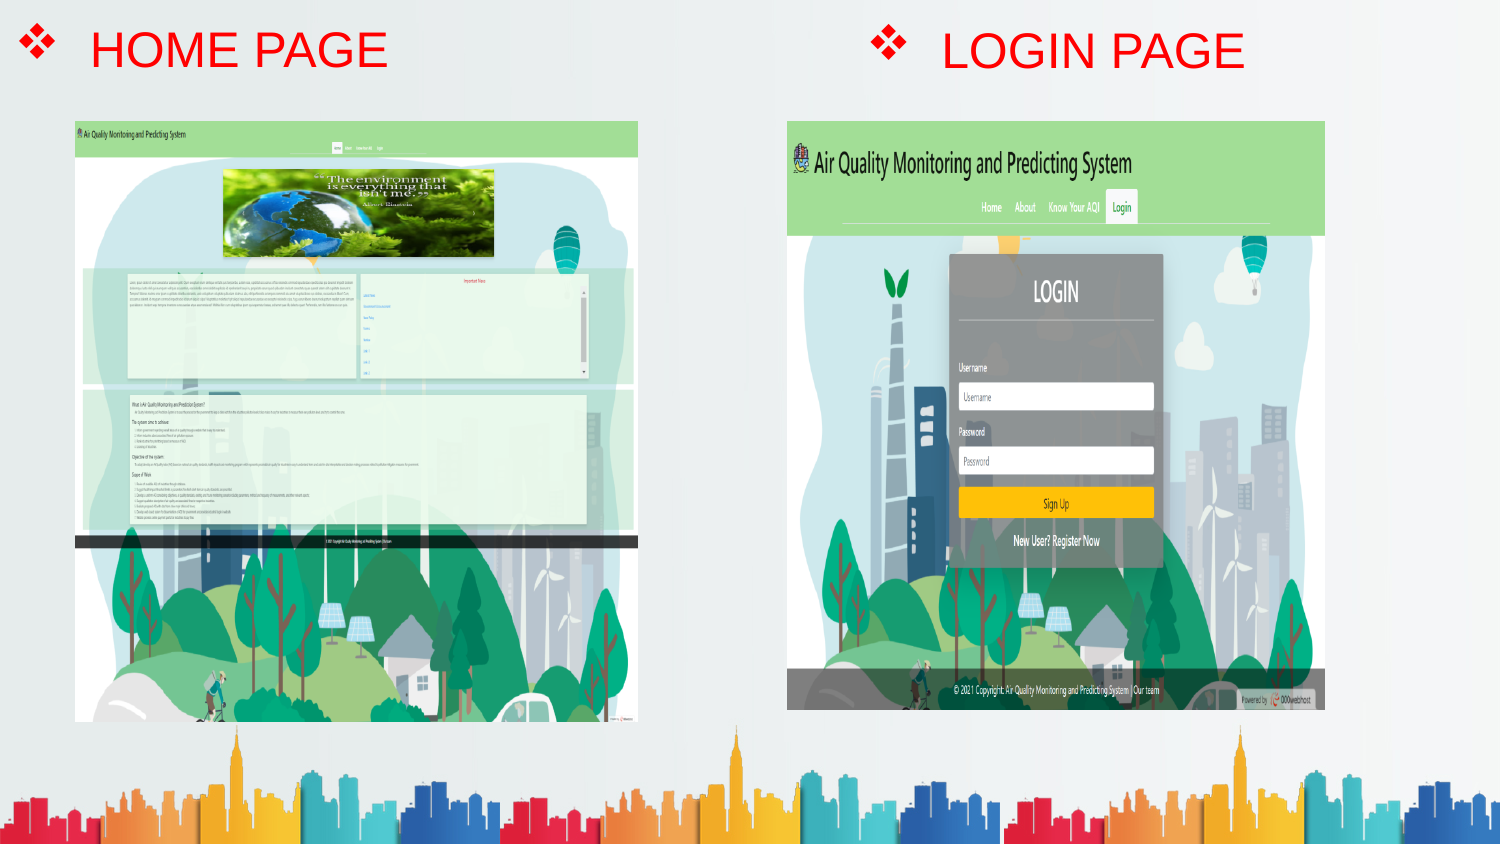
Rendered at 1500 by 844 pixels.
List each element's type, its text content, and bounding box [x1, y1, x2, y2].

text_box HOME PAGE [0, 10, 764, 85]
text_box LOGIN PAGE [851, 11, 1500, 187]
picture [0, 0, 1500, 844]
